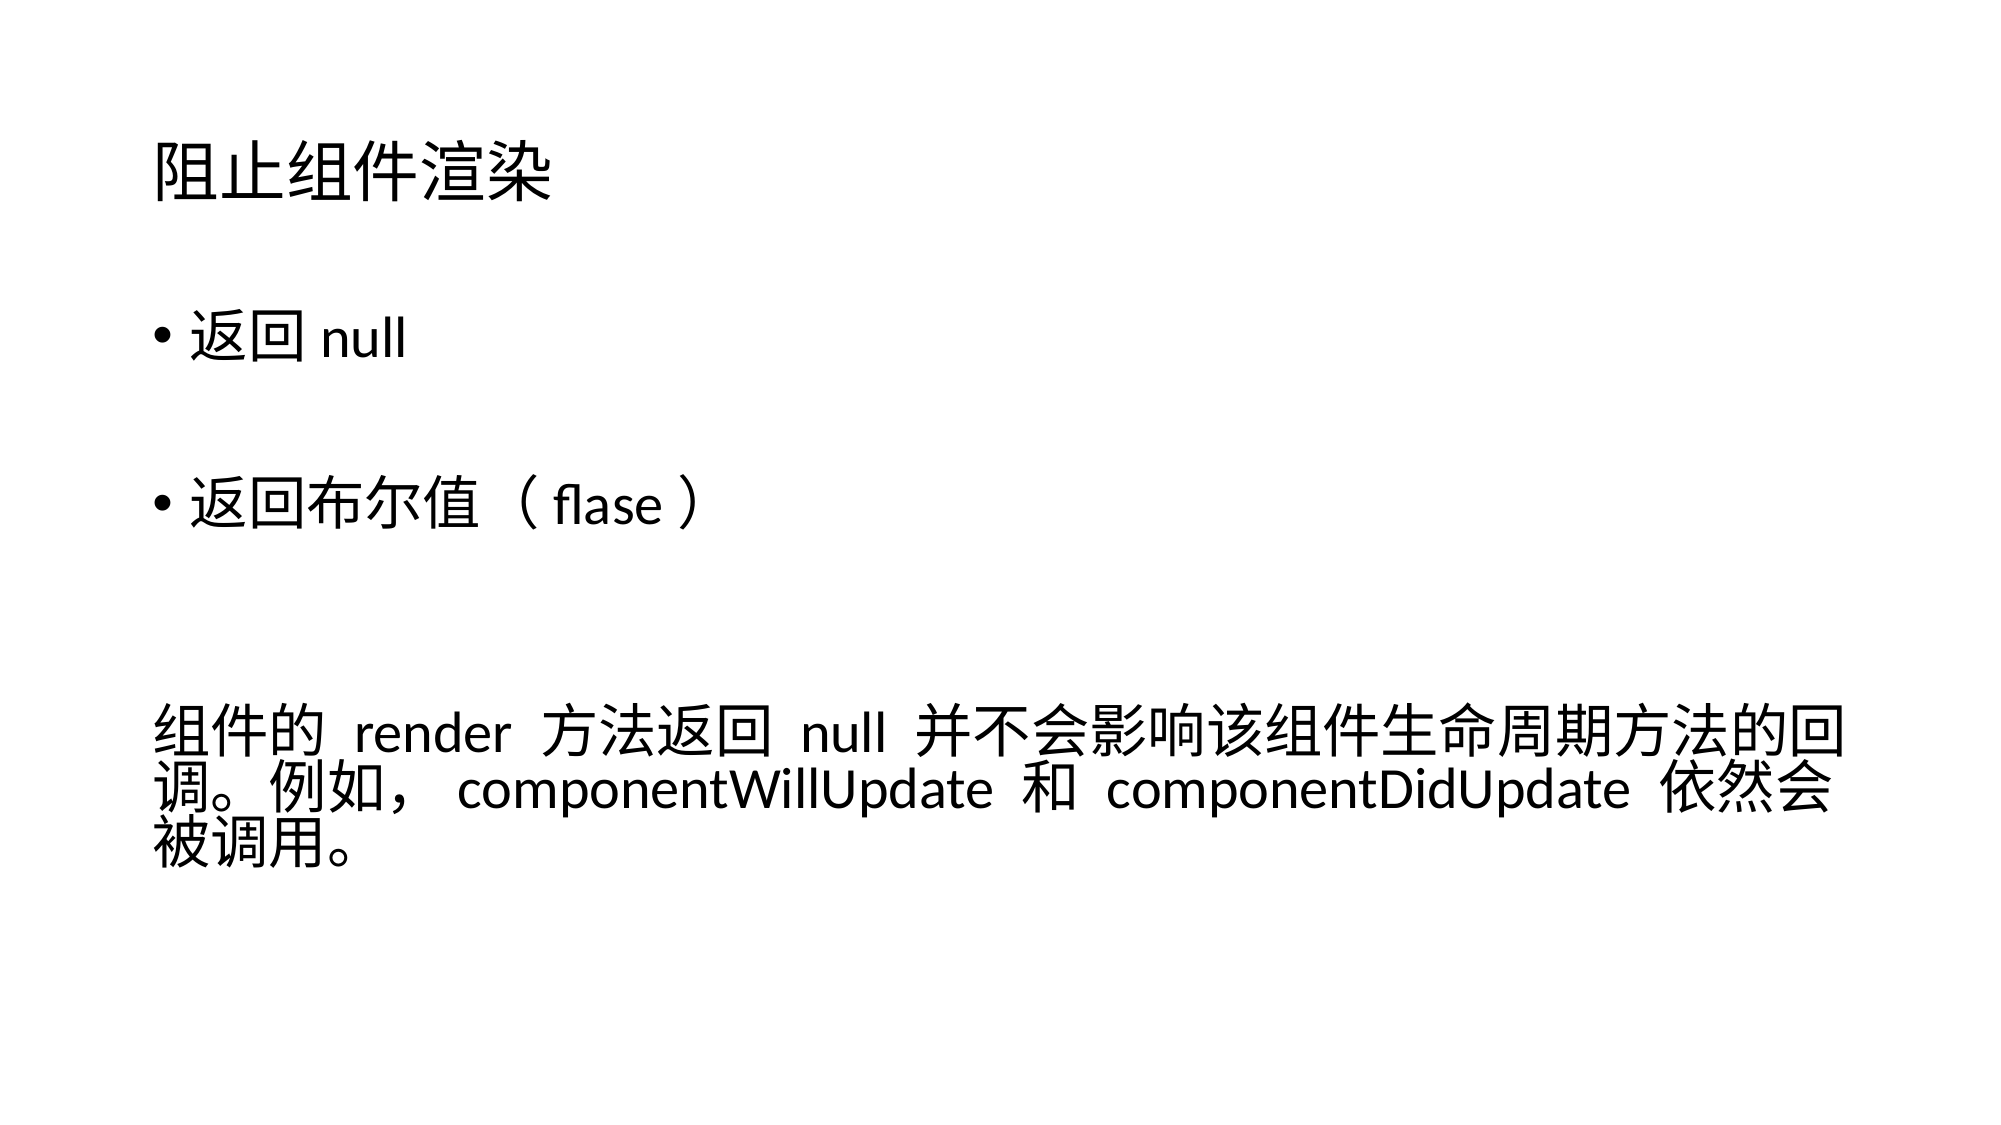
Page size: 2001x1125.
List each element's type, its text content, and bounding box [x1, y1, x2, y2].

list 返回null 返回布尔值（flase） 组件的 render 方法返回 null 并不会影响该组件生命周期方法的回调。例如，componentWillUpdate 和 componentDidUpdate 依然会被调用。 [137, 299, 1863, 898]
title 阻止组件渲染 [137, 127, 1863, 223]
